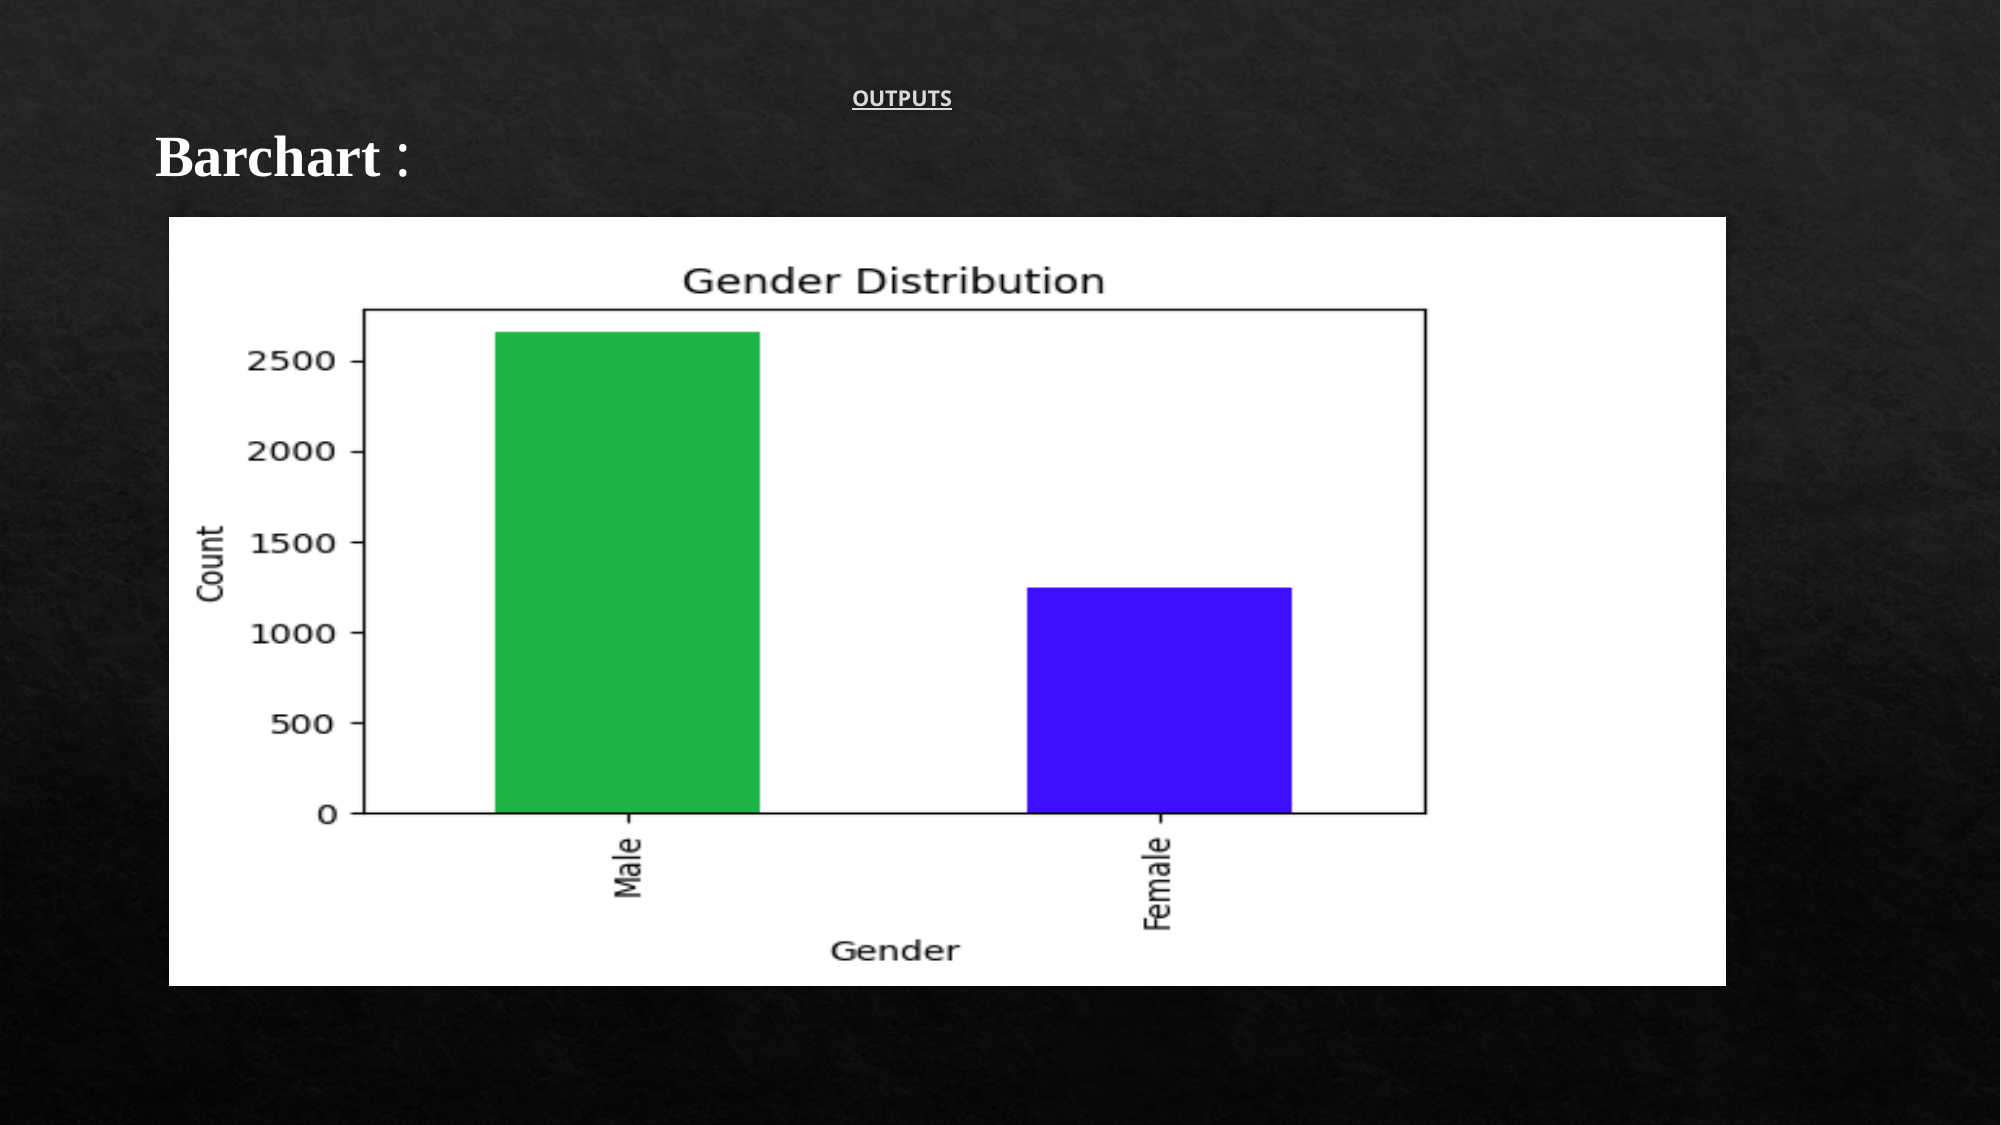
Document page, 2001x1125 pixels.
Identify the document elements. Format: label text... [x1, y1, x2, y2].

text_box Barchart : [140, 110, 515, 241]
title OUTPUTS [0, 50, 1971, 171]
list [169, 217, 1727, 986]
